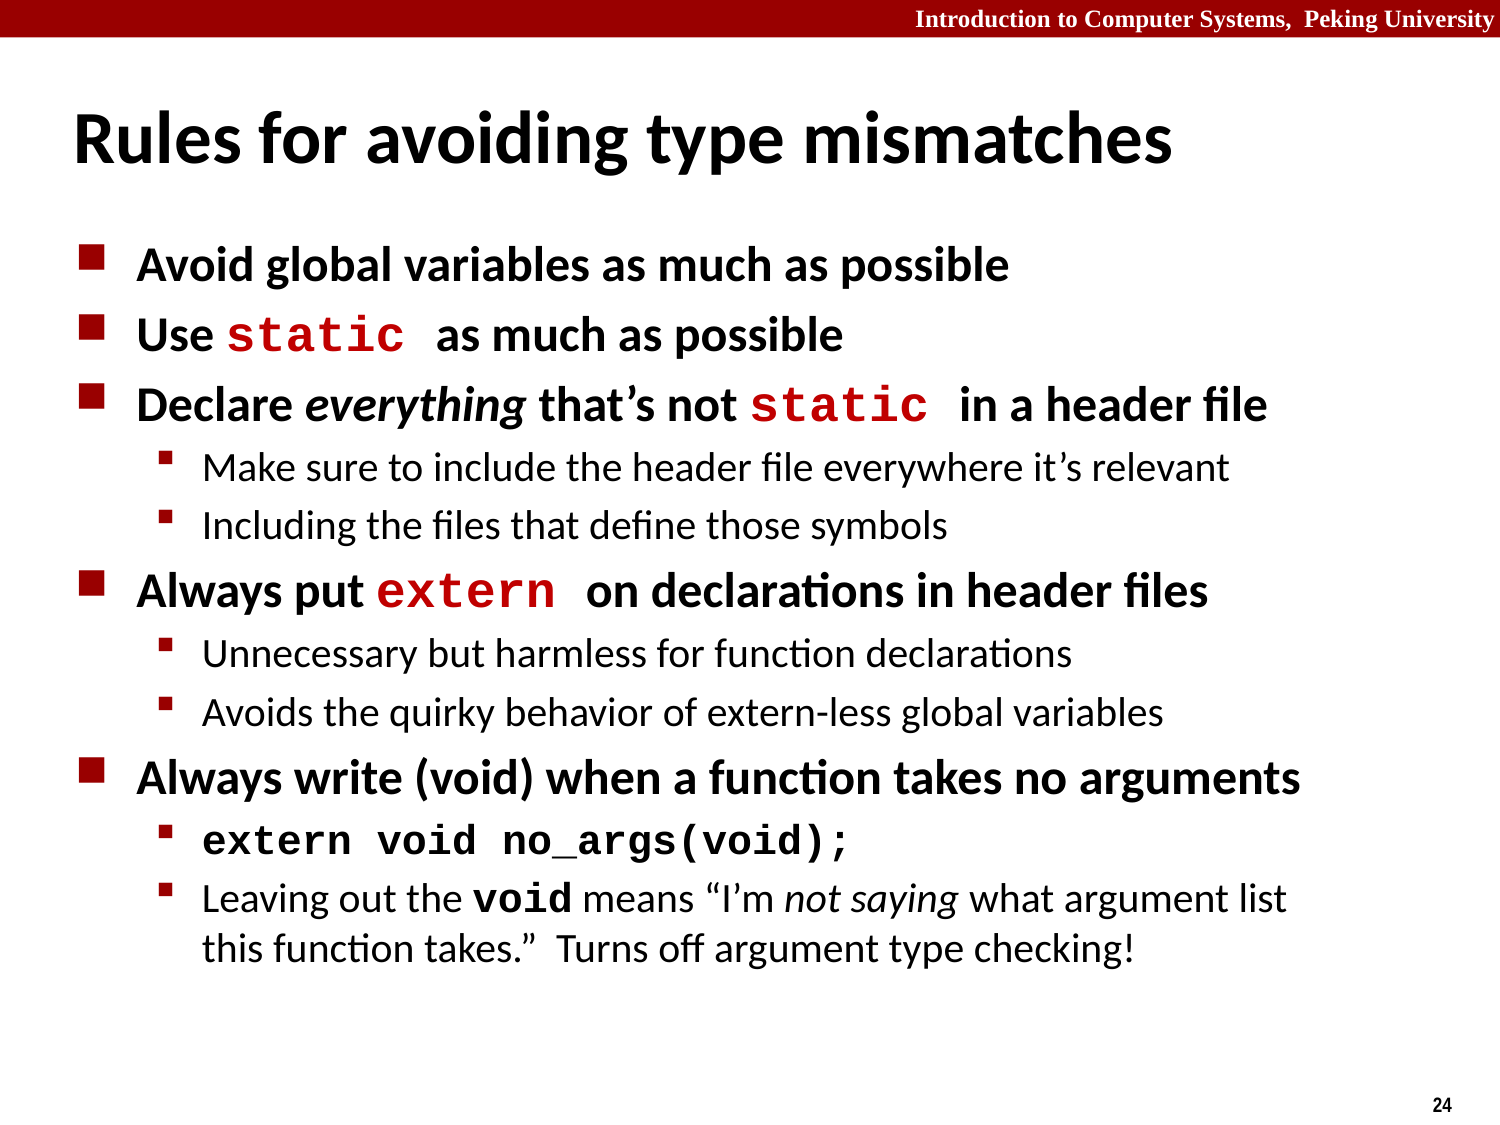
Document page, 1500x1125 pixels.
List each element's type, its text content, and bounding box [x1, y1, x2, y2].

title Rules for avoiding type mismatches [58, 71, 1305, 197]
list Avoid global variables as much as possible Use static as much as possible Declare everything that’s not static in a header file Make sure to include the header file everywhere it’s relevant Including the files that define those symbols Always put extern on declarations in header files Unnecessary but harmless for function declarations Avoids the quirky behavior of extern-less global variables Always write (void) when a function takes no arguments extern void no_args(void); Leaving out the void means “I’m not saying what argument list this function takes.” Turns off argument type checking! [64, 223, 1361, 1040]
